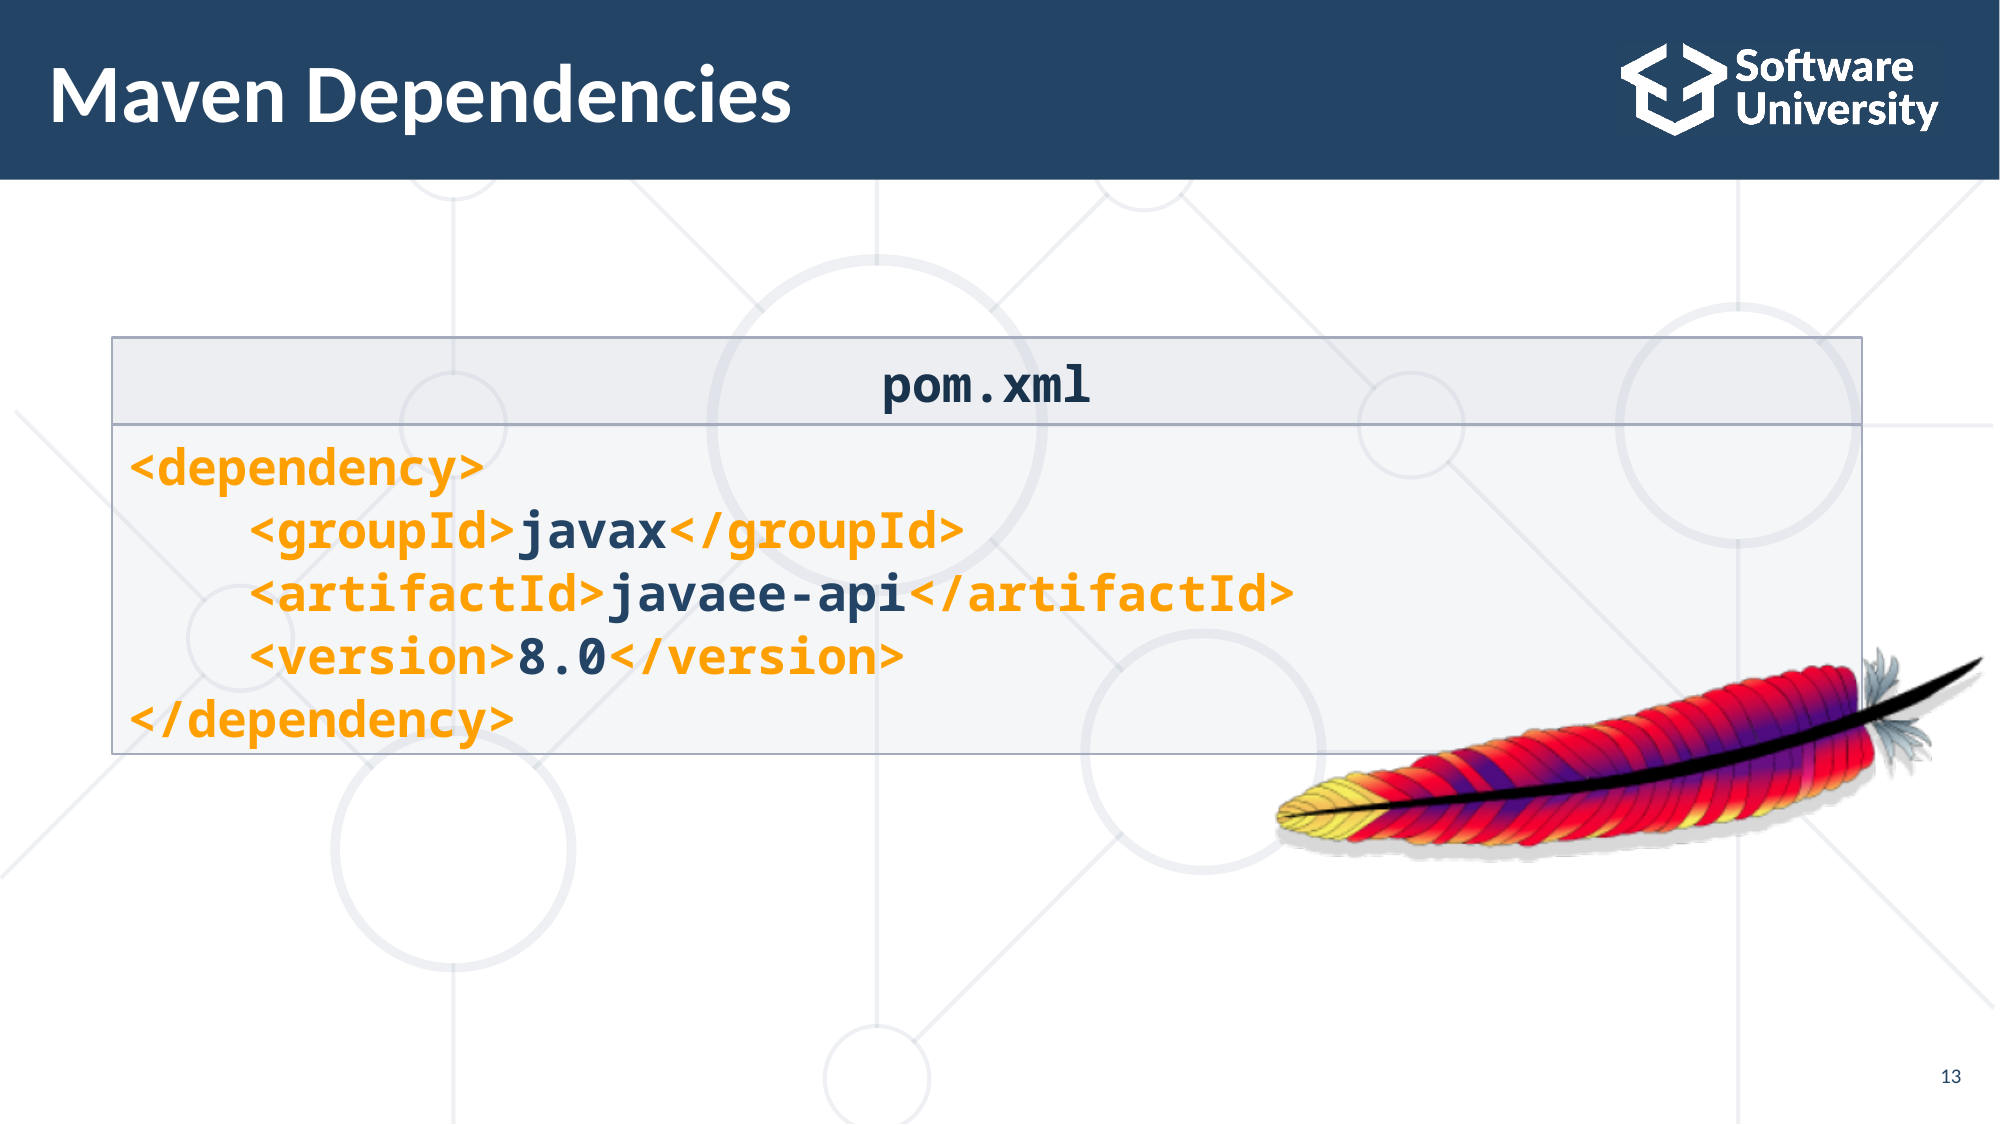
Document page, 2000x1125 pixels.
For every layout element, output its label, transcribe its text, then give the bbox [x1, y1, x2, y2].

text_box <dependency> <groupId>javax</groupId> <artifactId>javaee-api</artifactId> <version>8.0</version> </dependency> [112, 425, 1219, 755]
picture [1224, 350, 2000, 1125]
text_box pom.xml [112, 337, 1863, 425]
picture [1621, 43, 1939, 136]
title Maven Dependencies [31, 16, 1591, 162]
